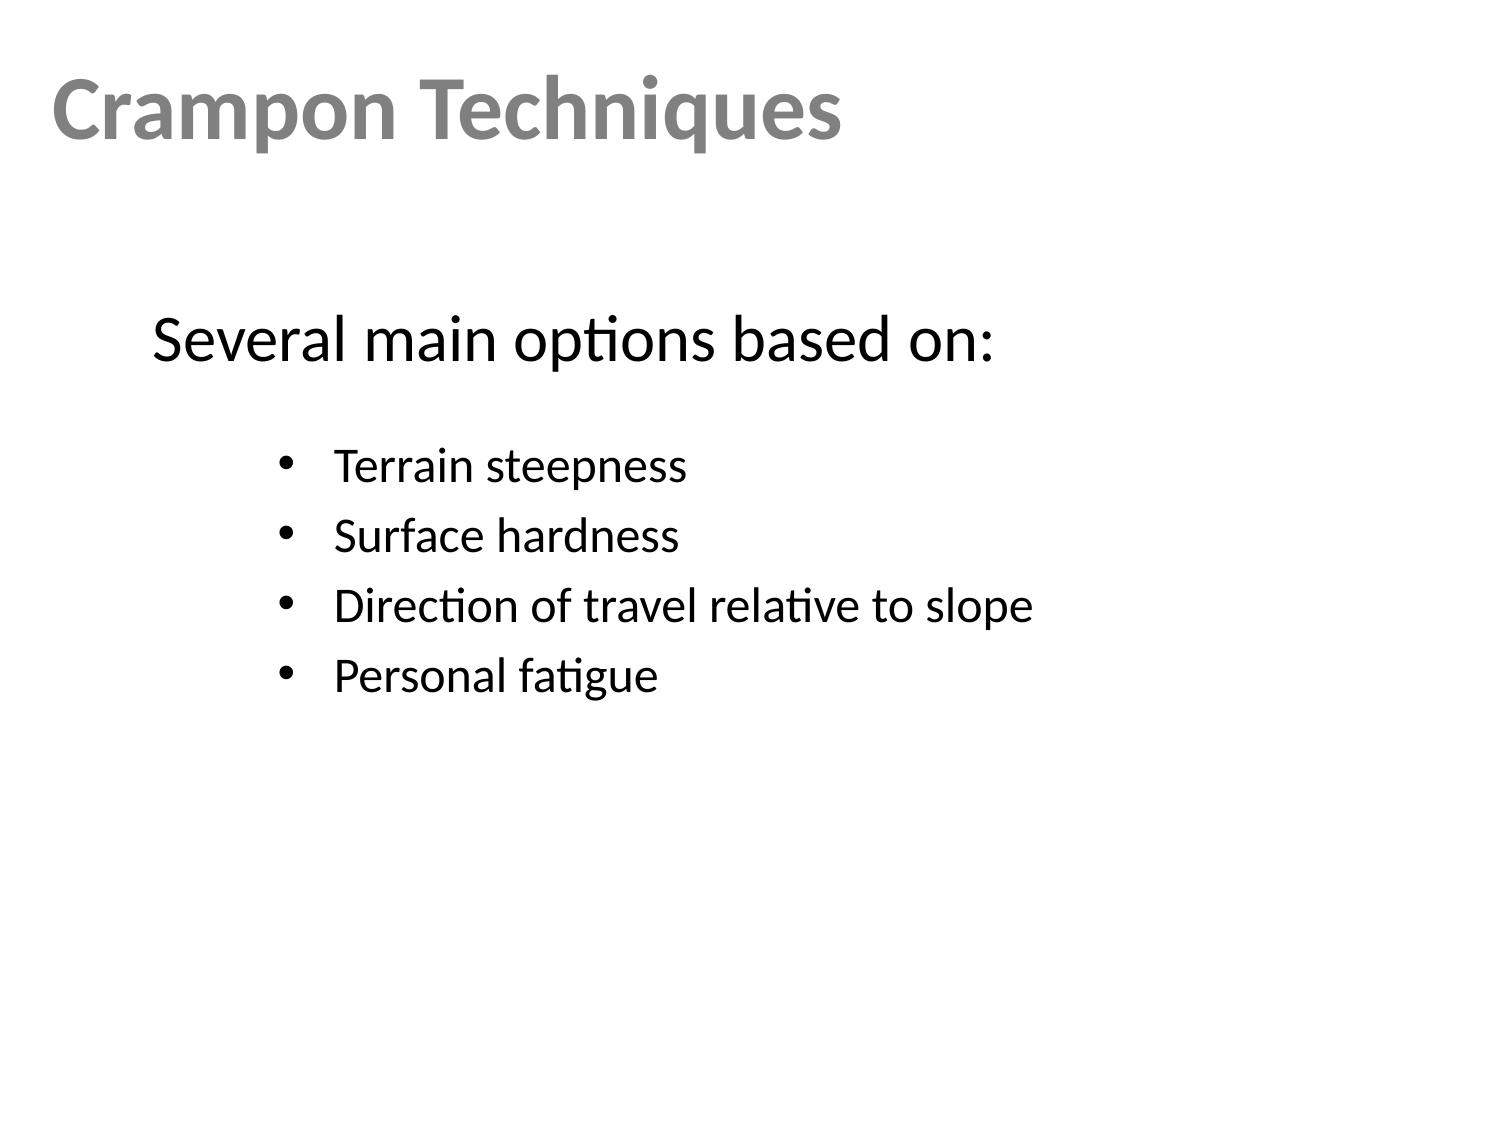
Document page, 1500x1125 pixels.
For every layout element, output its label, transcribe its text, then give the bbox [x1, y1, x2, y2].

list Several main options based on: [137, 287, 1088, 605]
title Crampon Techniques [37, 24, 1338, 180]
text_box Terrain steepness Surface hardness Direction of travel relative to slope Personal fatigue [262, 425, 1163, 838]
